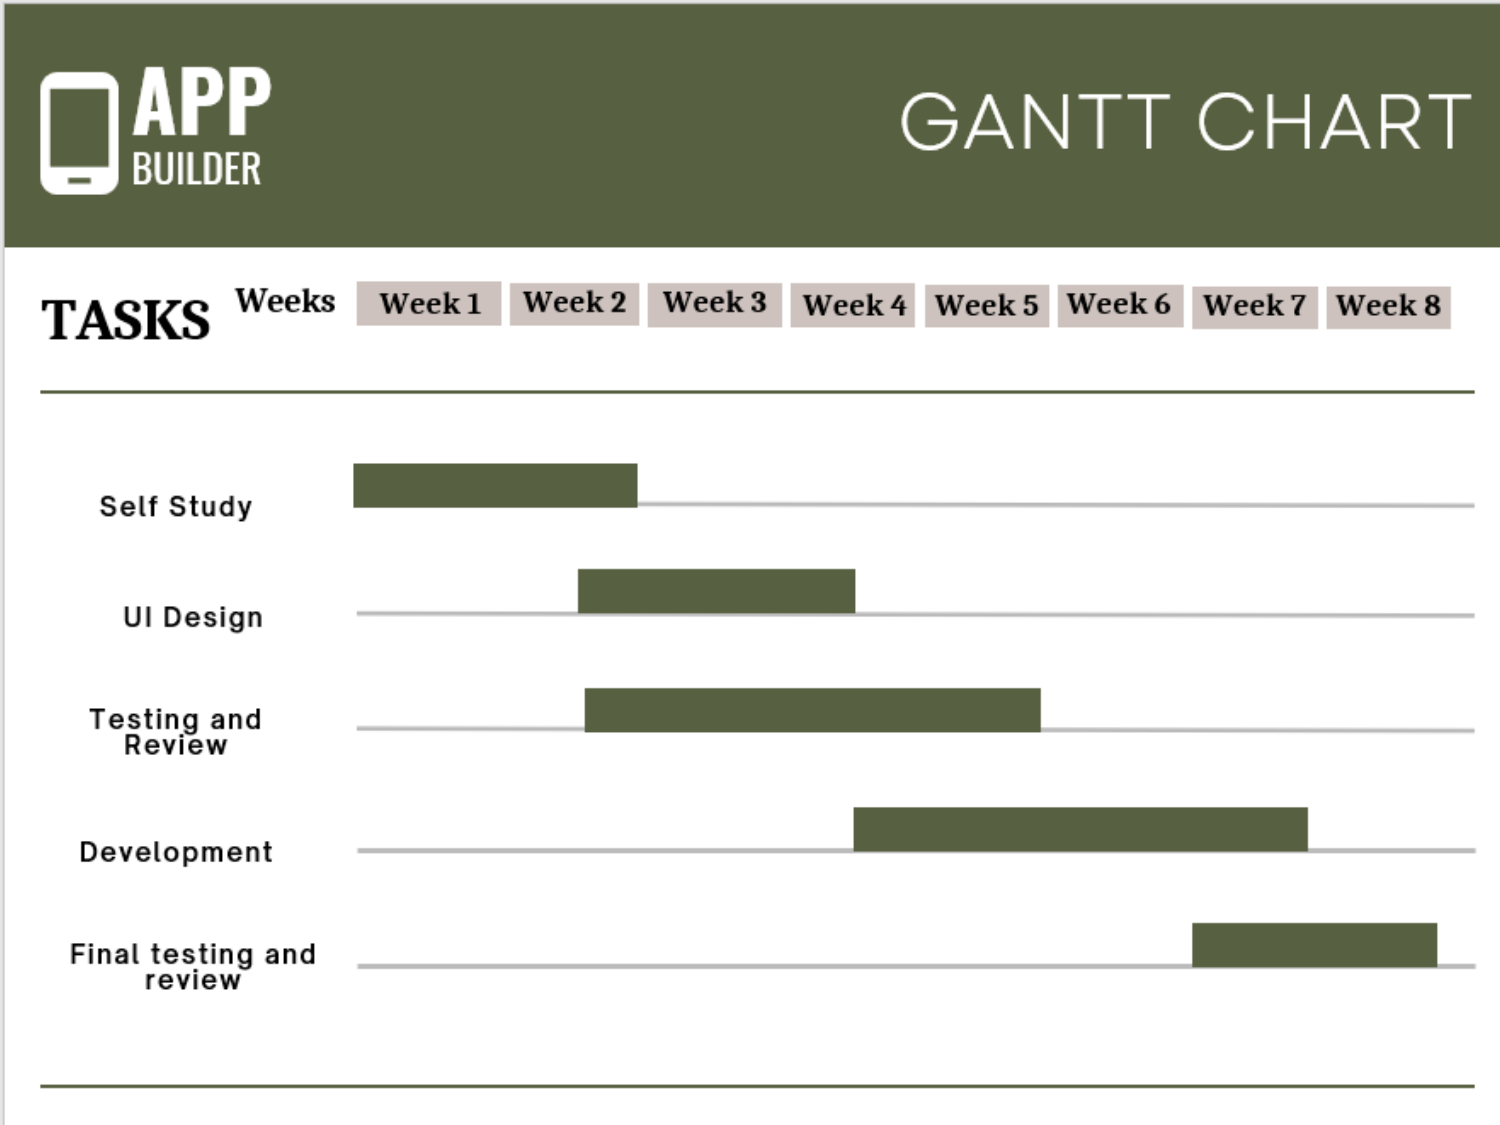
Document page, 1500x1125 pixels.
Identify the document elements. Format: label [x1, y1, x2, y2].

list [0, 0, 1500, 1125]
